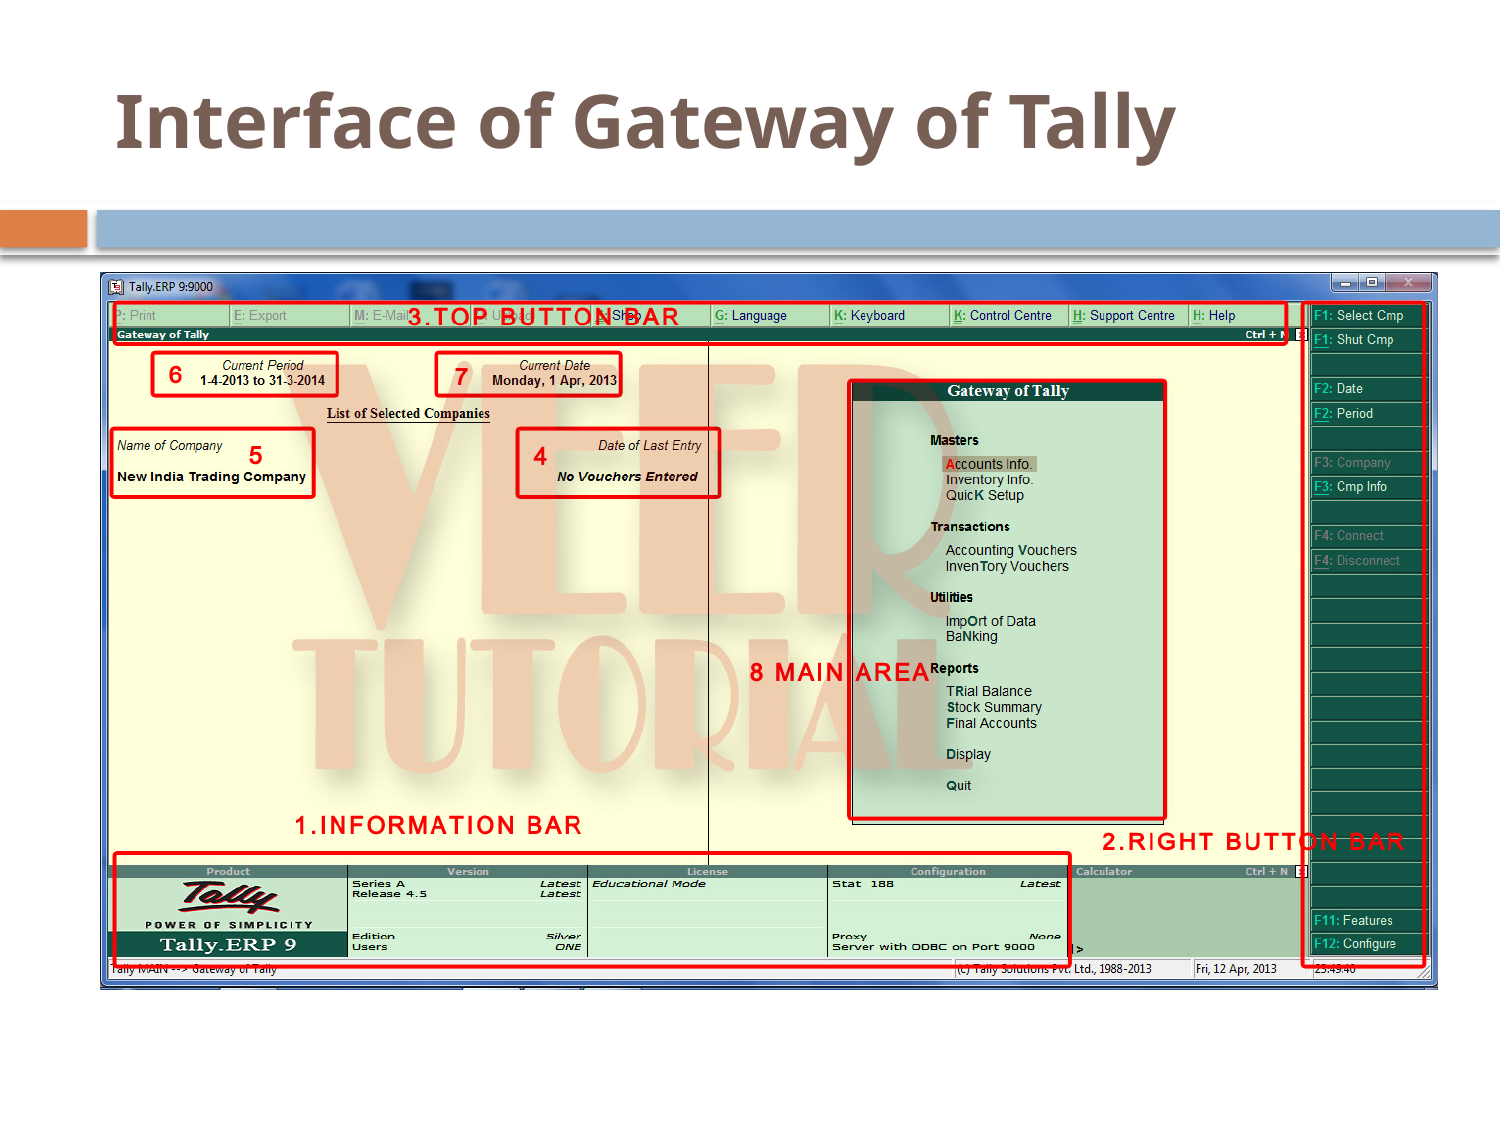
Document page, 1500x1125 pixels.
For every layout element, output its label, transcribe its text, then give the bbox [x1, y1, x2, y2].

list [100, 272, 1439, 990]
title Interface of Gateway of Tally [100, 37, 1438, 200]
